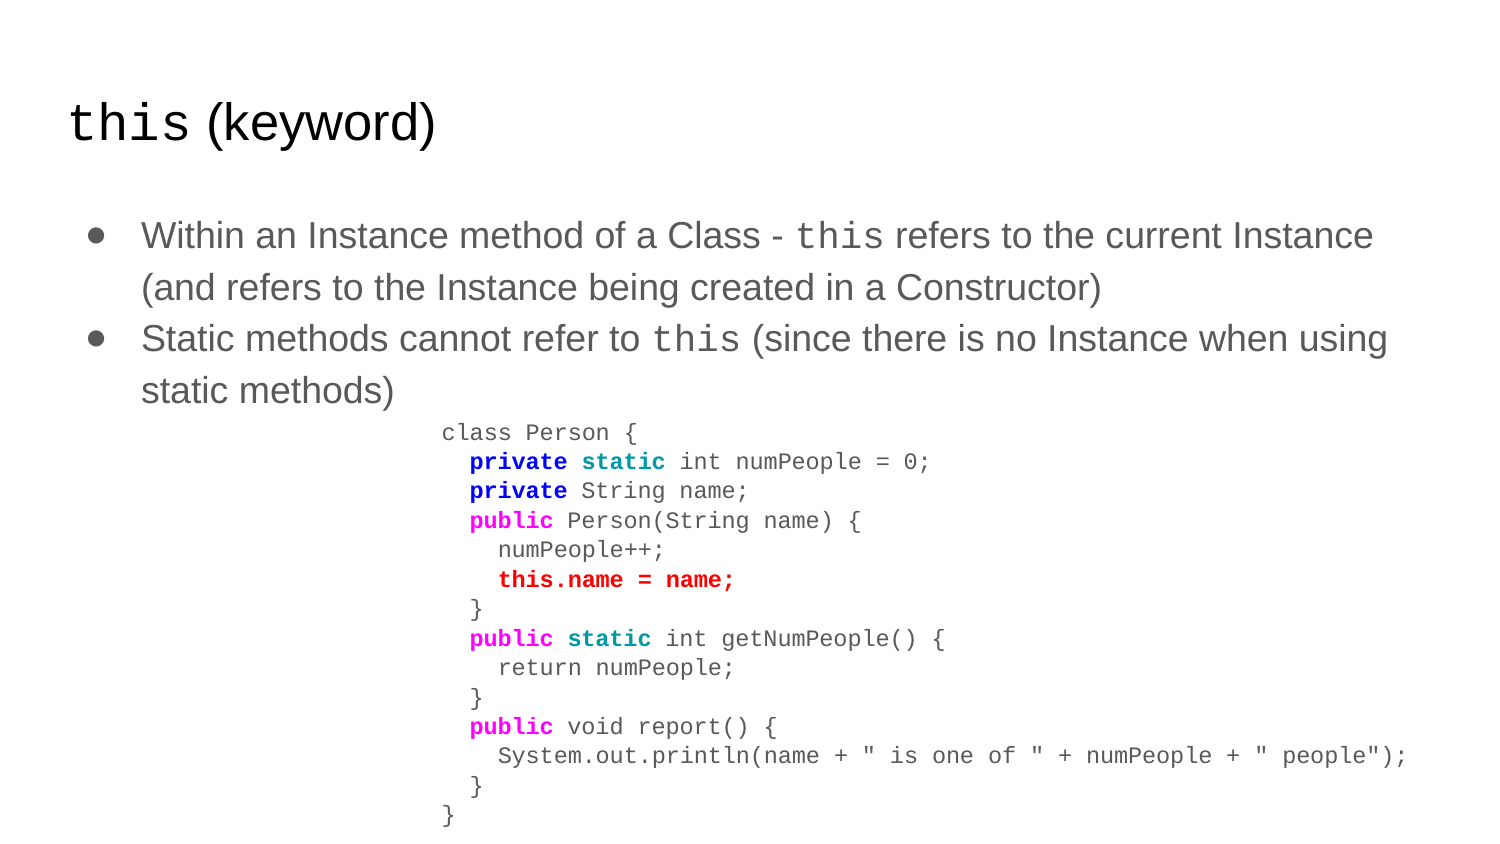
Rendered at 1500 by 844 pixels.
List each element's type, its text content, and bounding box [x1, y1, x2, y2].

title this (keyword) [51, 72, 1449, 167]
text_box class Person { private static int numPeople = 0; private String name; public Person(String name) { numPeople++; this.name = name; } public static int getNumPeople() { return numPeople; } public void report() { System.out.println(name + " is one of " + numPeople + " people"); } } [426, 400, 1500, 844]
list Within an Instance method of a Class - this refers to the current Instance (and refers to the Instance being created in a Constructor) Static methods cannot refer to this (since there is no Instance when using static methods) [51, 189, 1449, 750]
